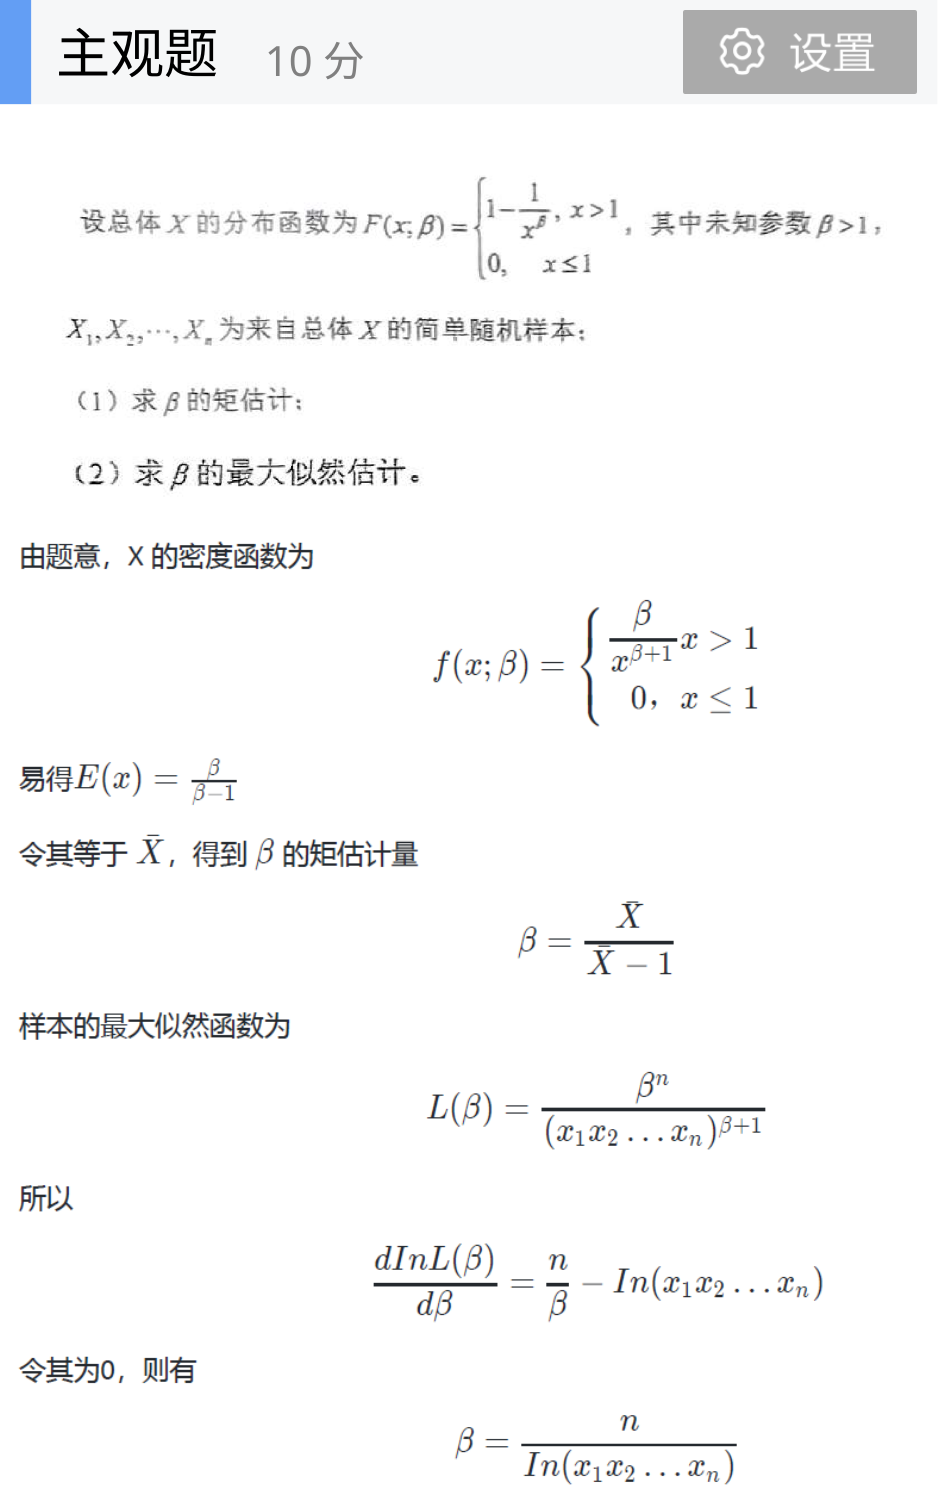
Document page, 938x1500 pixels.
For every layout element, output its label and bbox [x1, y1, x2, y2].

text_box [0, 0, 938, 105]
picture [0, 150, 938, 1500]
picture [683, 10, 917, 94]
